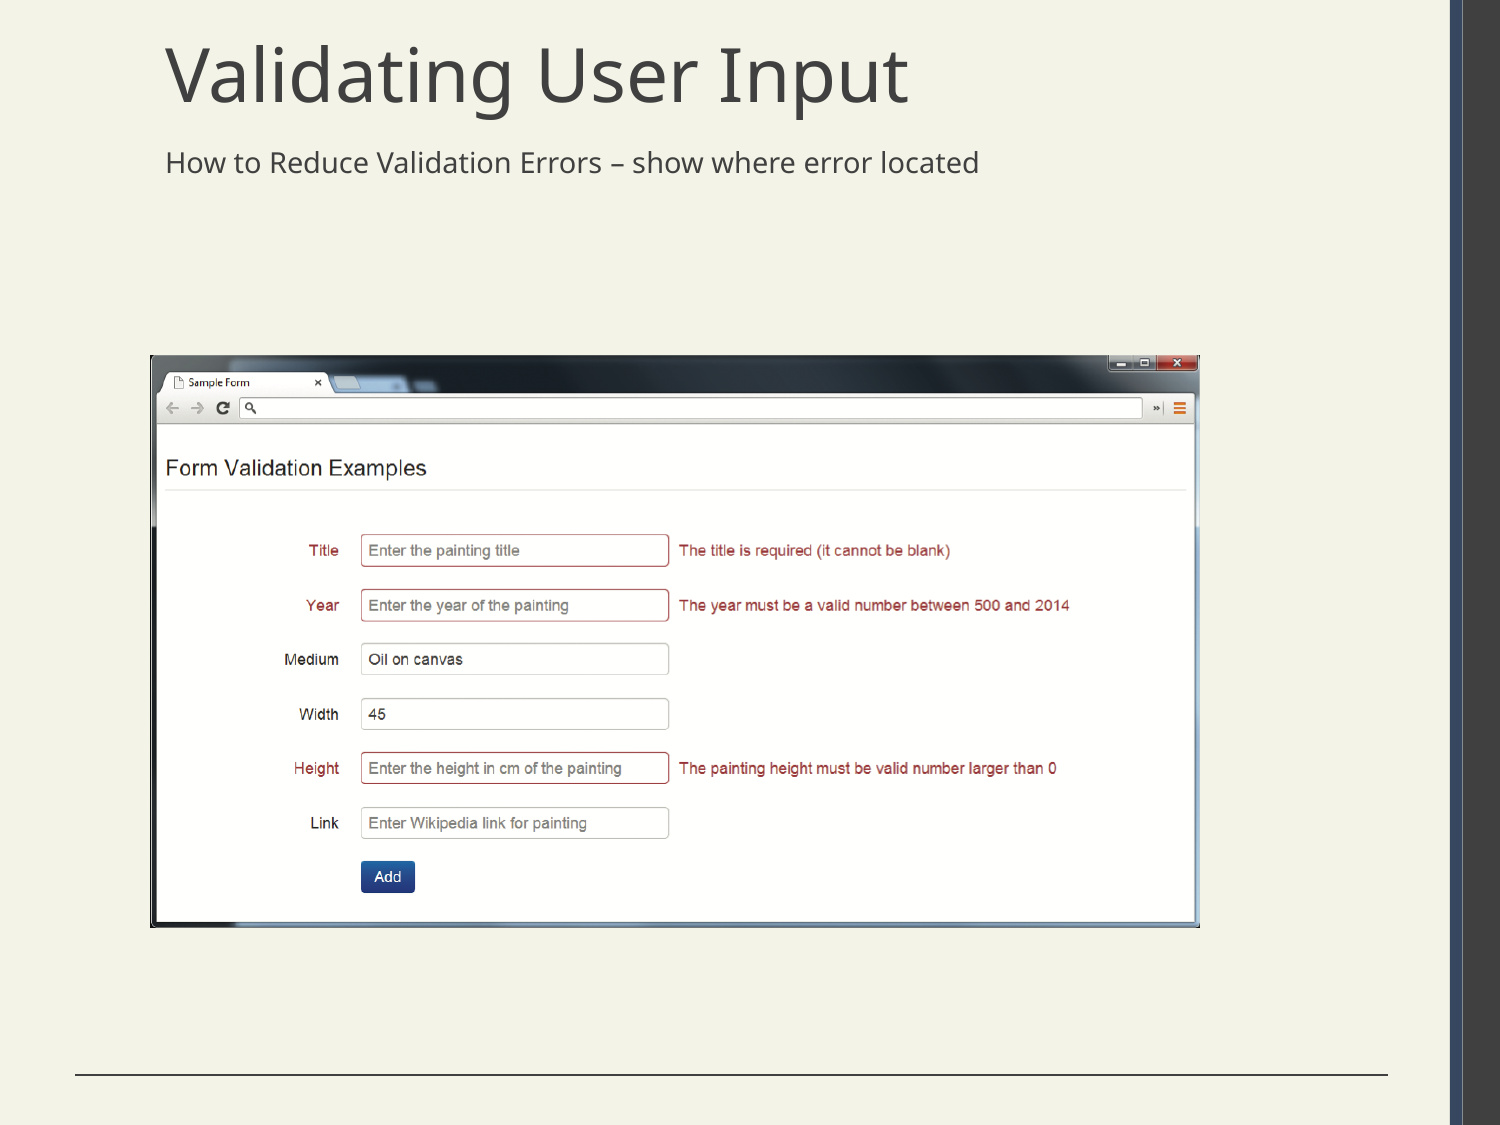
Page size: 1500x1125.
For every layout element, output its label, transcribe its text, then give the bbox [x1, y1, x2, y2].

title Validating User Input [150, 20, 1425, 188]
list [149, 269, 1201, 1013]
list How to Reduce Validation Errors – show where error located [150, 137, 1200, 188]
